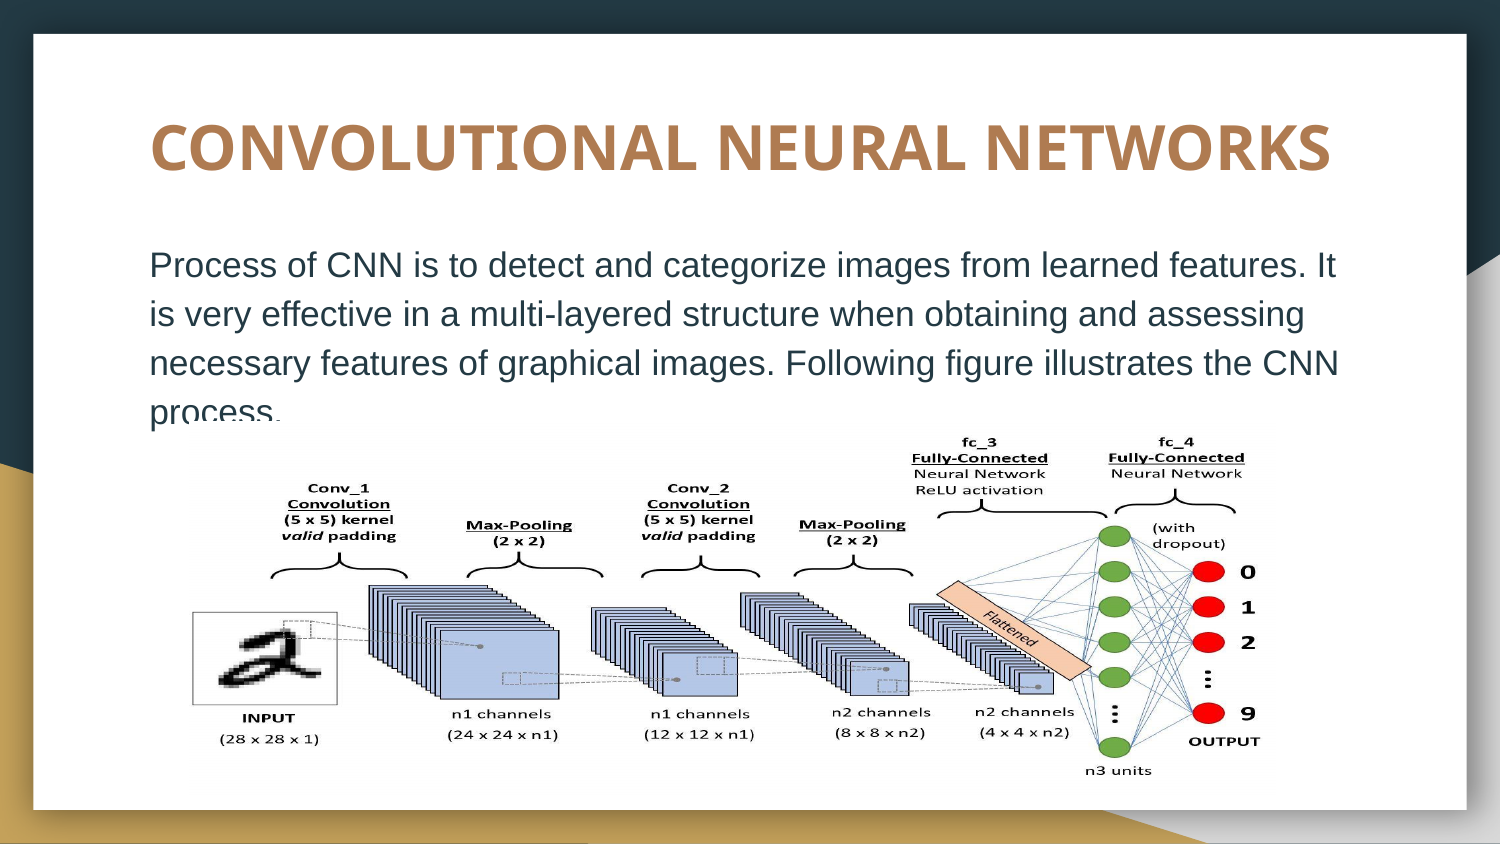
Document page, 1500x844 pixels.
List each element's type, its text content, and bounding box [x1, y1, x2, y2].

title CONVOLUTIONAL NEURAL NETWORKS [134, 93, 1366, 221]
picture [188, 421, 1277, 795]
list Process of CNN is to detect and categorize images from learned features. It is very effective in a multi-layered structure when obtaining and assessing necessary features of graphical images. Following figure illustrates the CNN process. [134, 221, 1366, 623]
